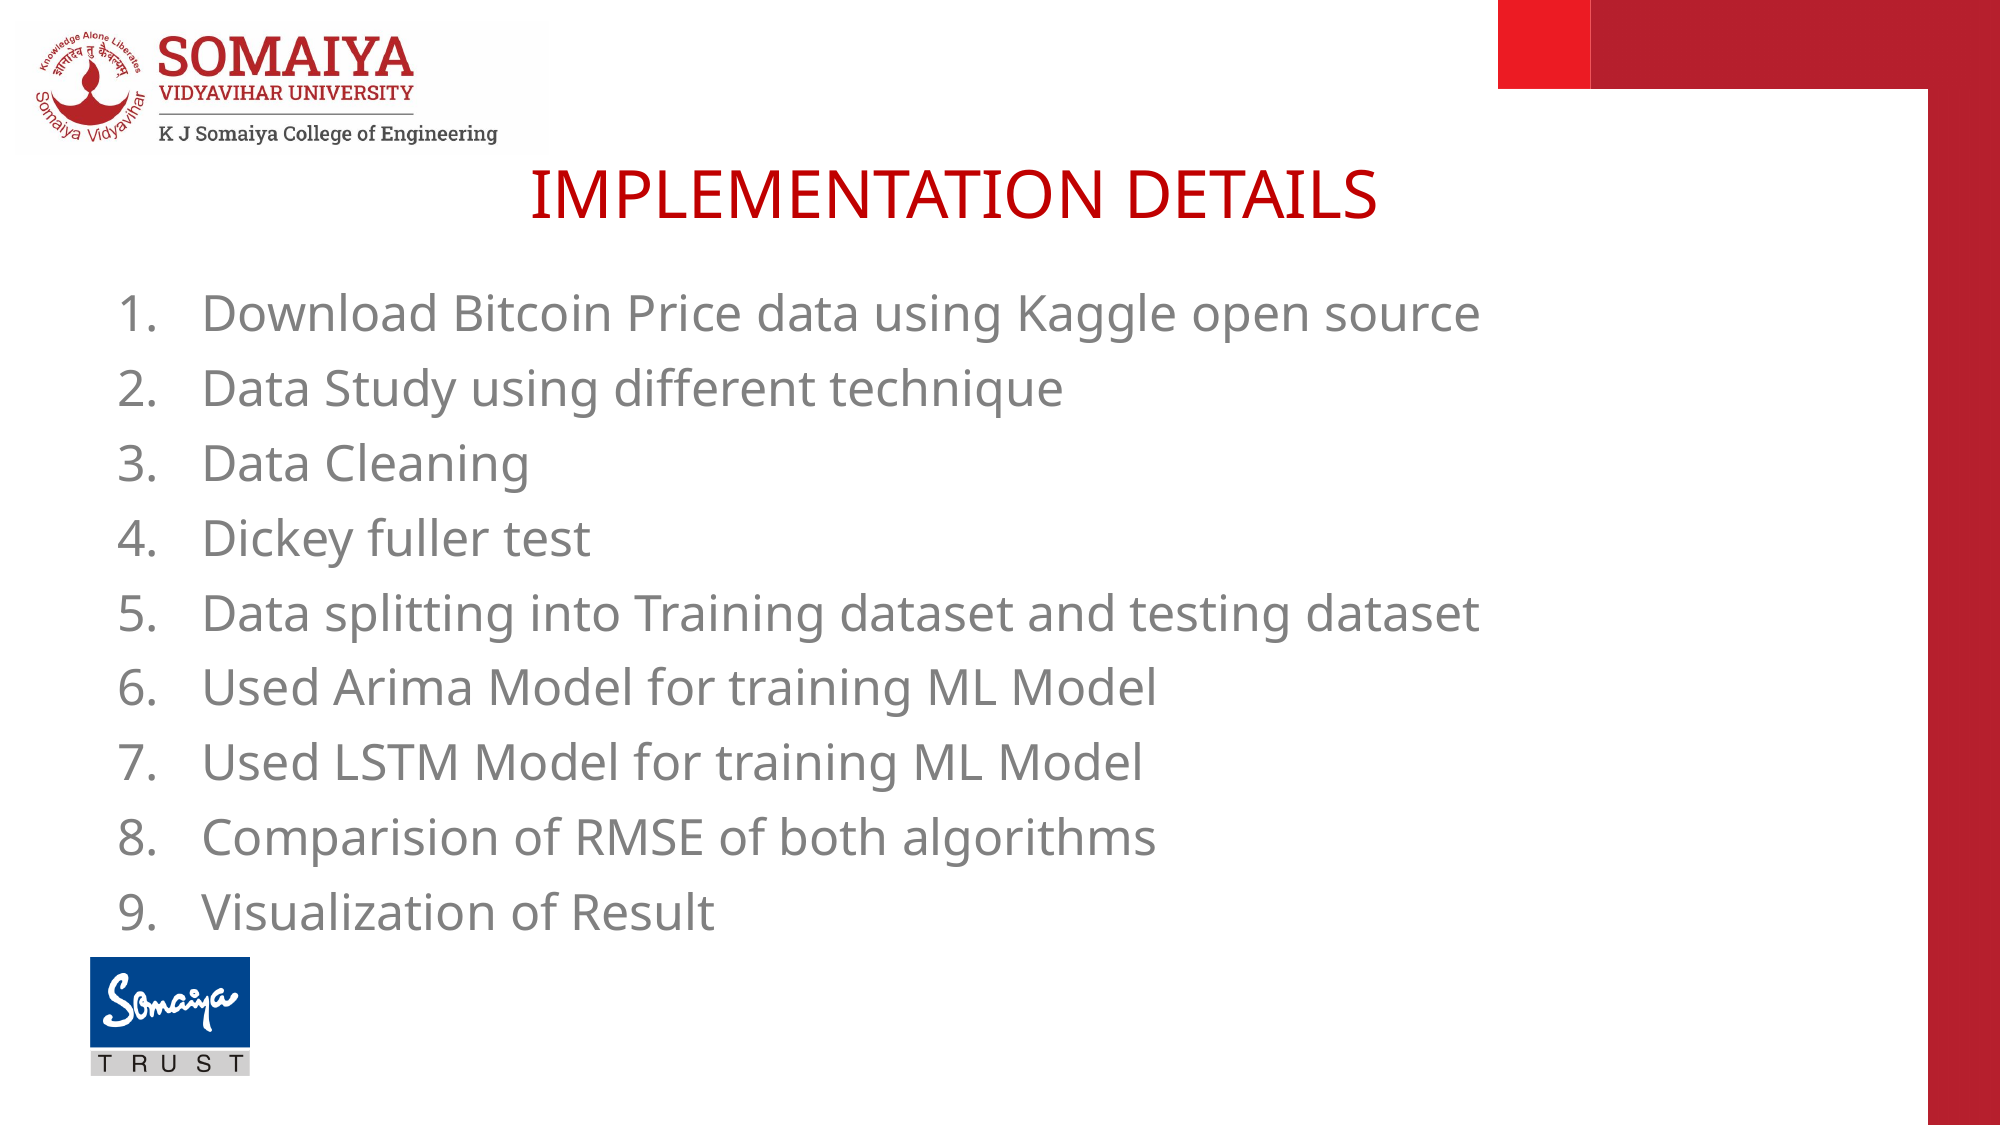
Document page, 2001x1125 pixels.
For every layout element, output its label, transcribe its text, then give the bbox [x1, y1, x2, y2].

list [90, 957, 250, 1076]
picture [15, 21, 549, 155]
text_box Download Bitcoin Price data using Kaggle open source Data Study using different technique Data Cleaning Dickey fuller test Data splitting into Training dataset and testing dataset Used Arima Model for training ML Model Used LSTM Model for training ML Model Comparision of RMSE of both algorithms Visualization of Result [102, 197, 1795, 968]
title IMPLEMENTATION DETAILS [515, 88, 1444, 197]
picture [1498, 0, 2000, 1125]
